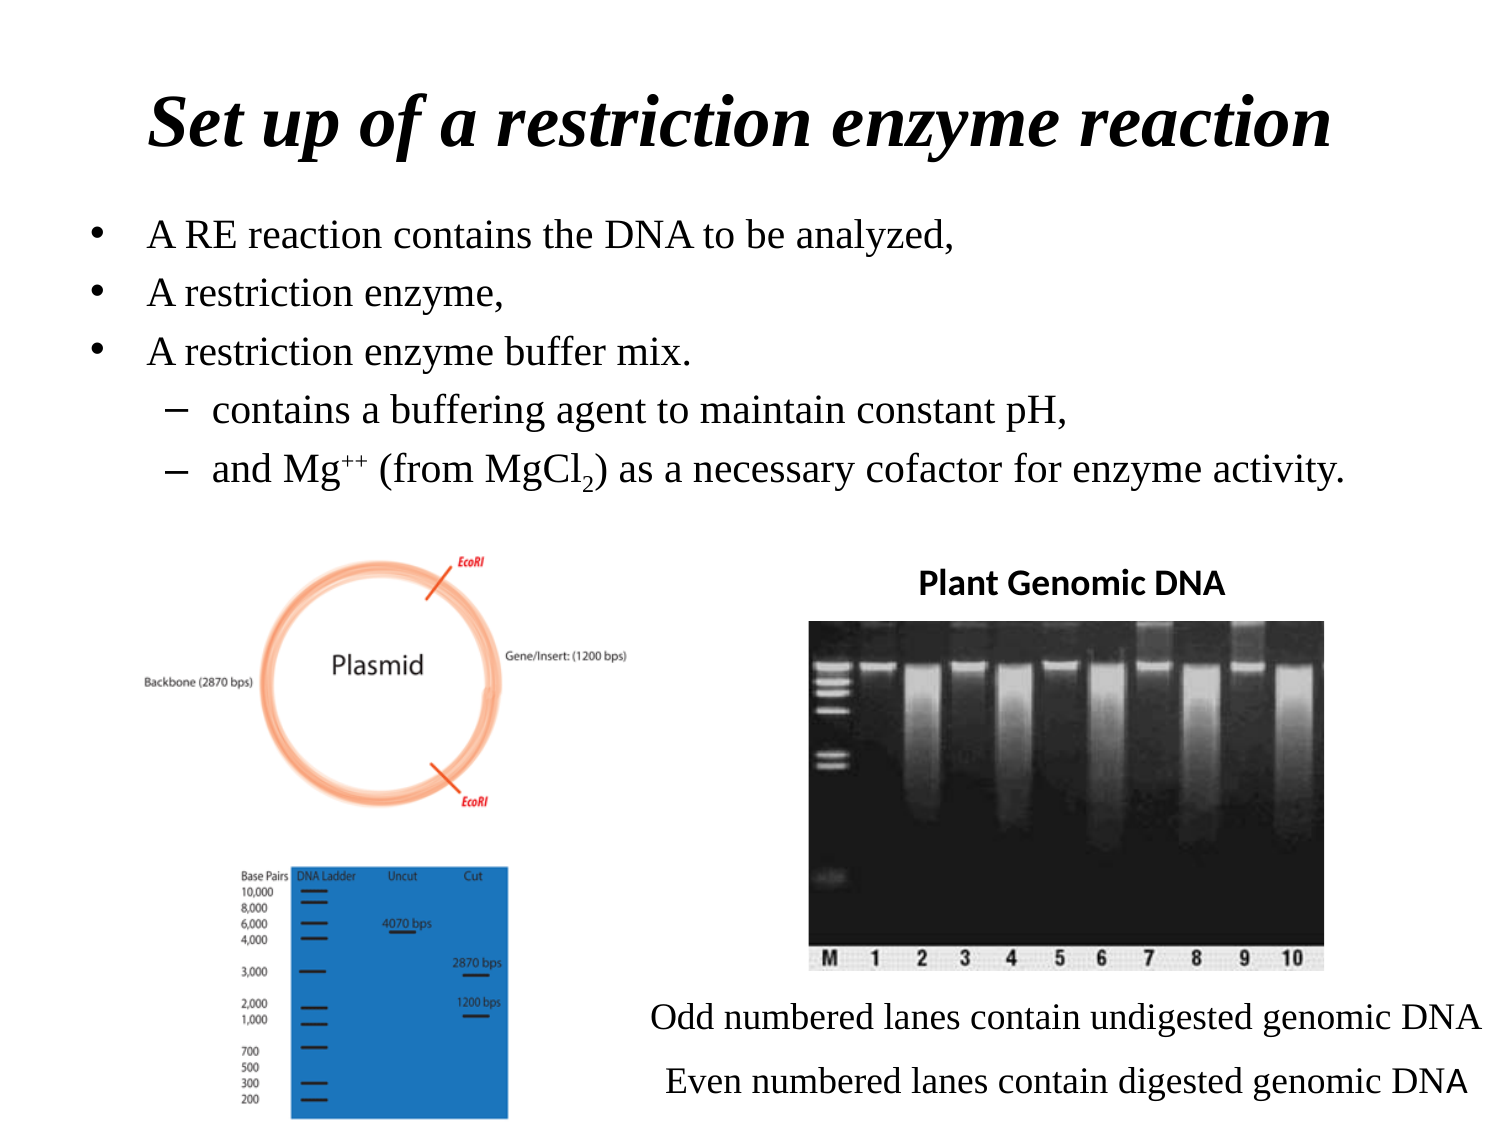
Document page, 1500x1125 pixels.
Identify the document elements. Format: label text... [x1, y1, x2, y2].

picture [140, 550, 633, 1125]
title Set up of a restriction enzyme reaction [75, 45, 1425, 188]
text_box Plant Genomic DNA [903, 550, 1241, 611]
picture [808, 620, 1325, 971]
list A RE reaction contains the DNA to be analyzed, A restriction enzyme, A restriction enzyme buffer mix. contains a buffering agent to maintain constant pH, and Mg++ (from MgCl2) as a necessary cofactor for enzyme activity. [75, 199, 1425, 528]
text_box Odd numbered lanes contain undigested genomic DNA Even numbered lanes contain digested genomic DNA [637, 984, 1500, 1108]
